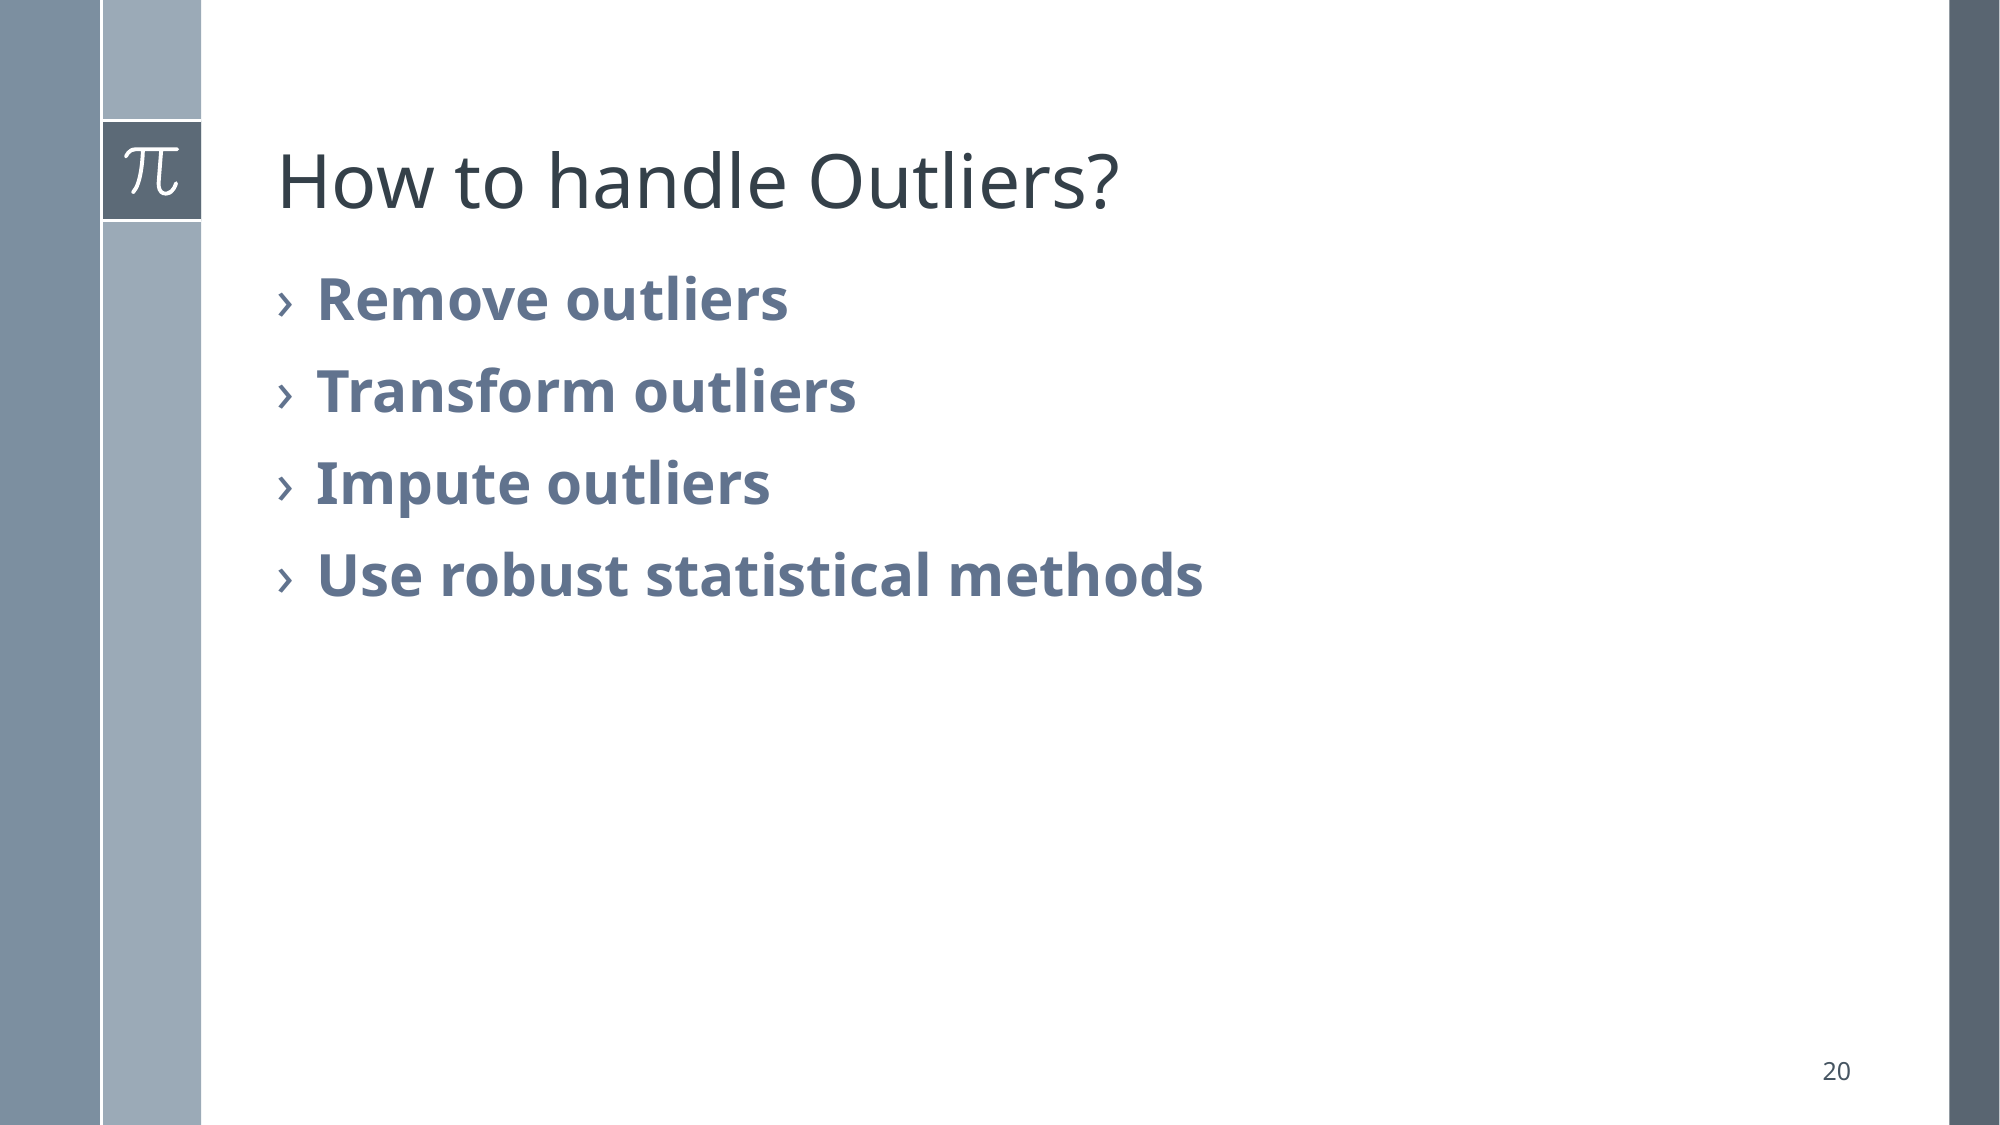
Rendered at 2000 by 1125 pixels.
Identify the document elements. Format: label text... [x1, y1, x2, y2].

title How to handle Outliers? [261, 29, 1867, 233]
list Remove outliers Transform outliers Impute outliers Use robust statistical methods [261, 262, 1867, 1013]
slide_number 20 [1766, 1042, 1867, 1103]
